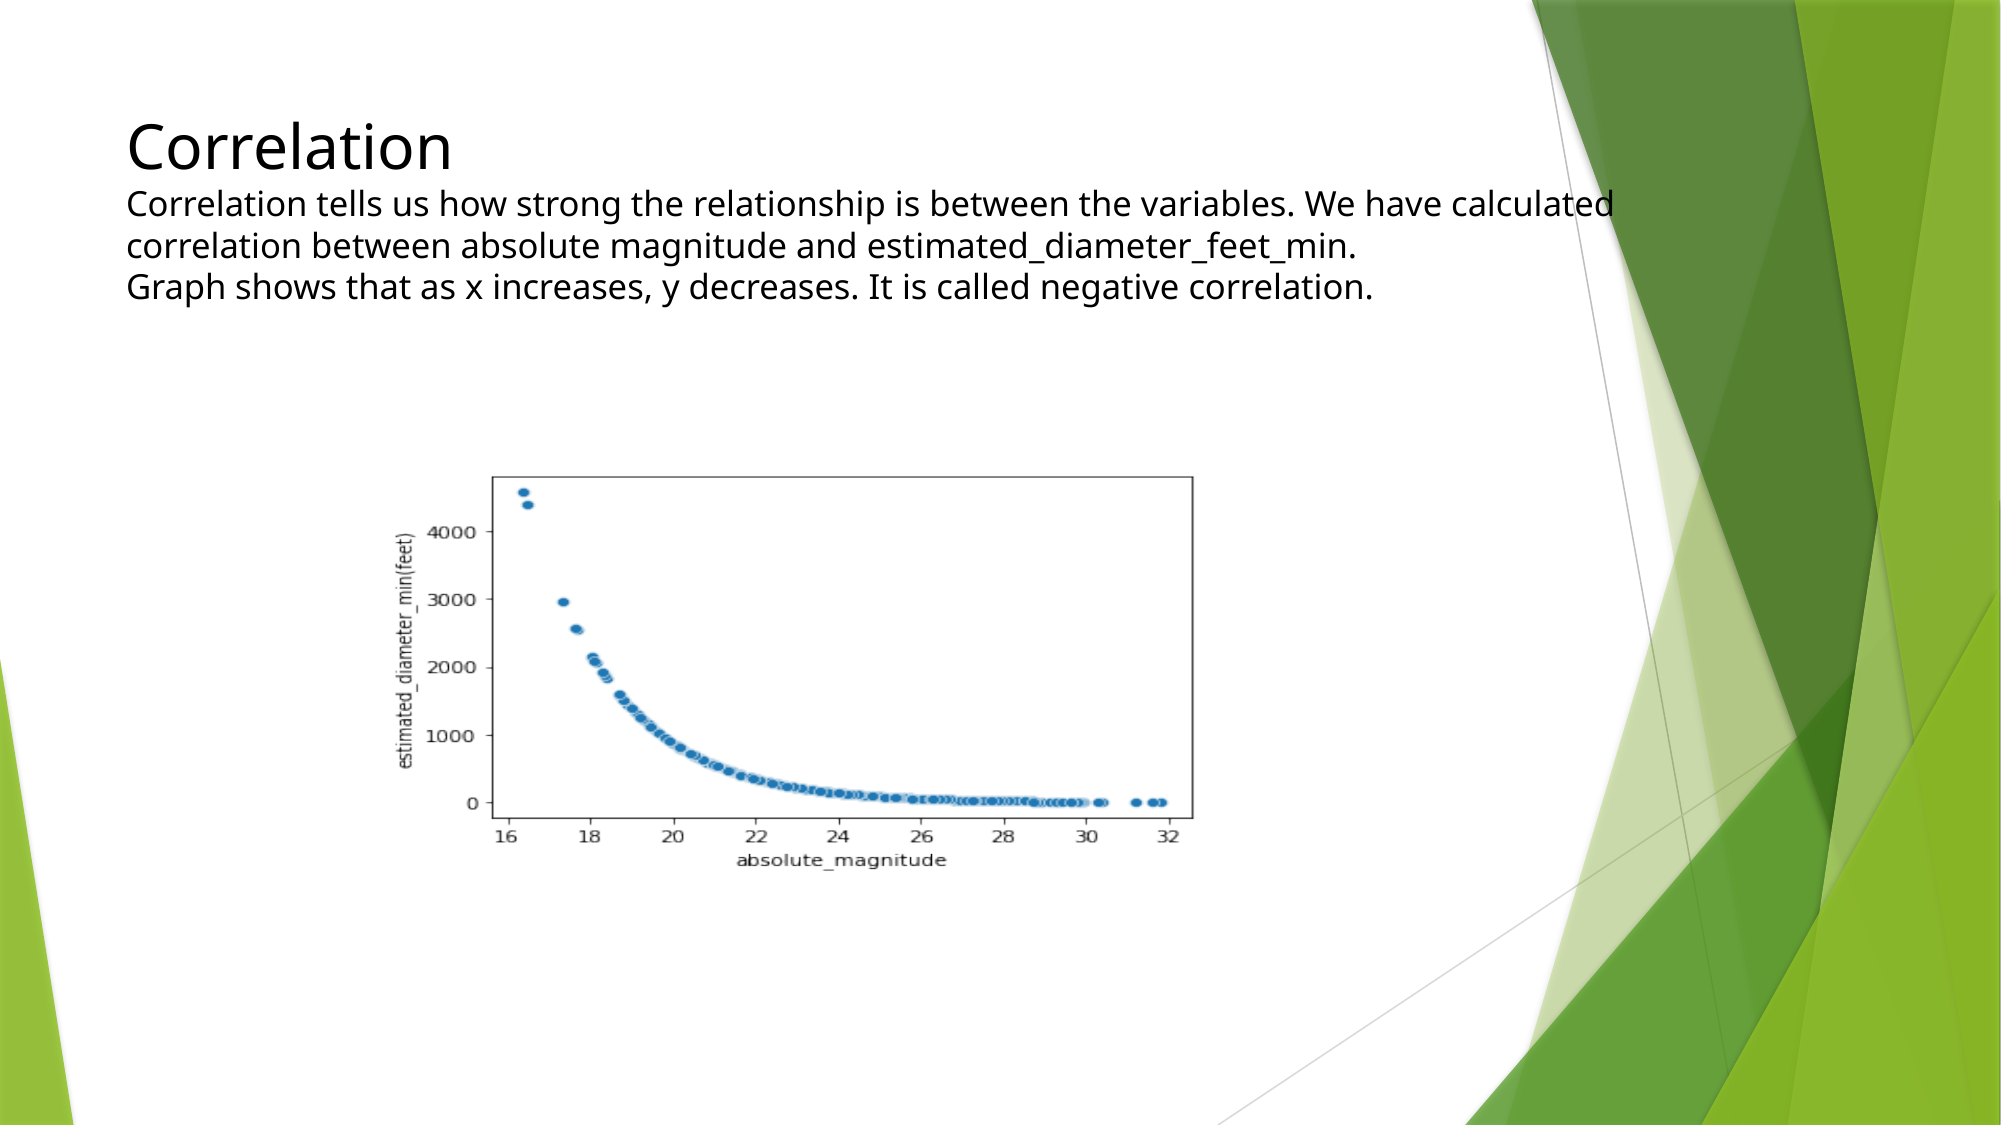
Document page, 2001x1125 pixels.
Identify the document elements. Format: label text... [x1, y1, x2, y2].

title Correlation Correlation tells us how strong the relationship is between the variables. We have calculated correlation between absolute magnitude and estimated_diameter_feet_min. Graph shows that as x increases, y decreases. It is called negative correlation. [111, 99, 1651, 317]
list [378, 466, 1208, 879]
